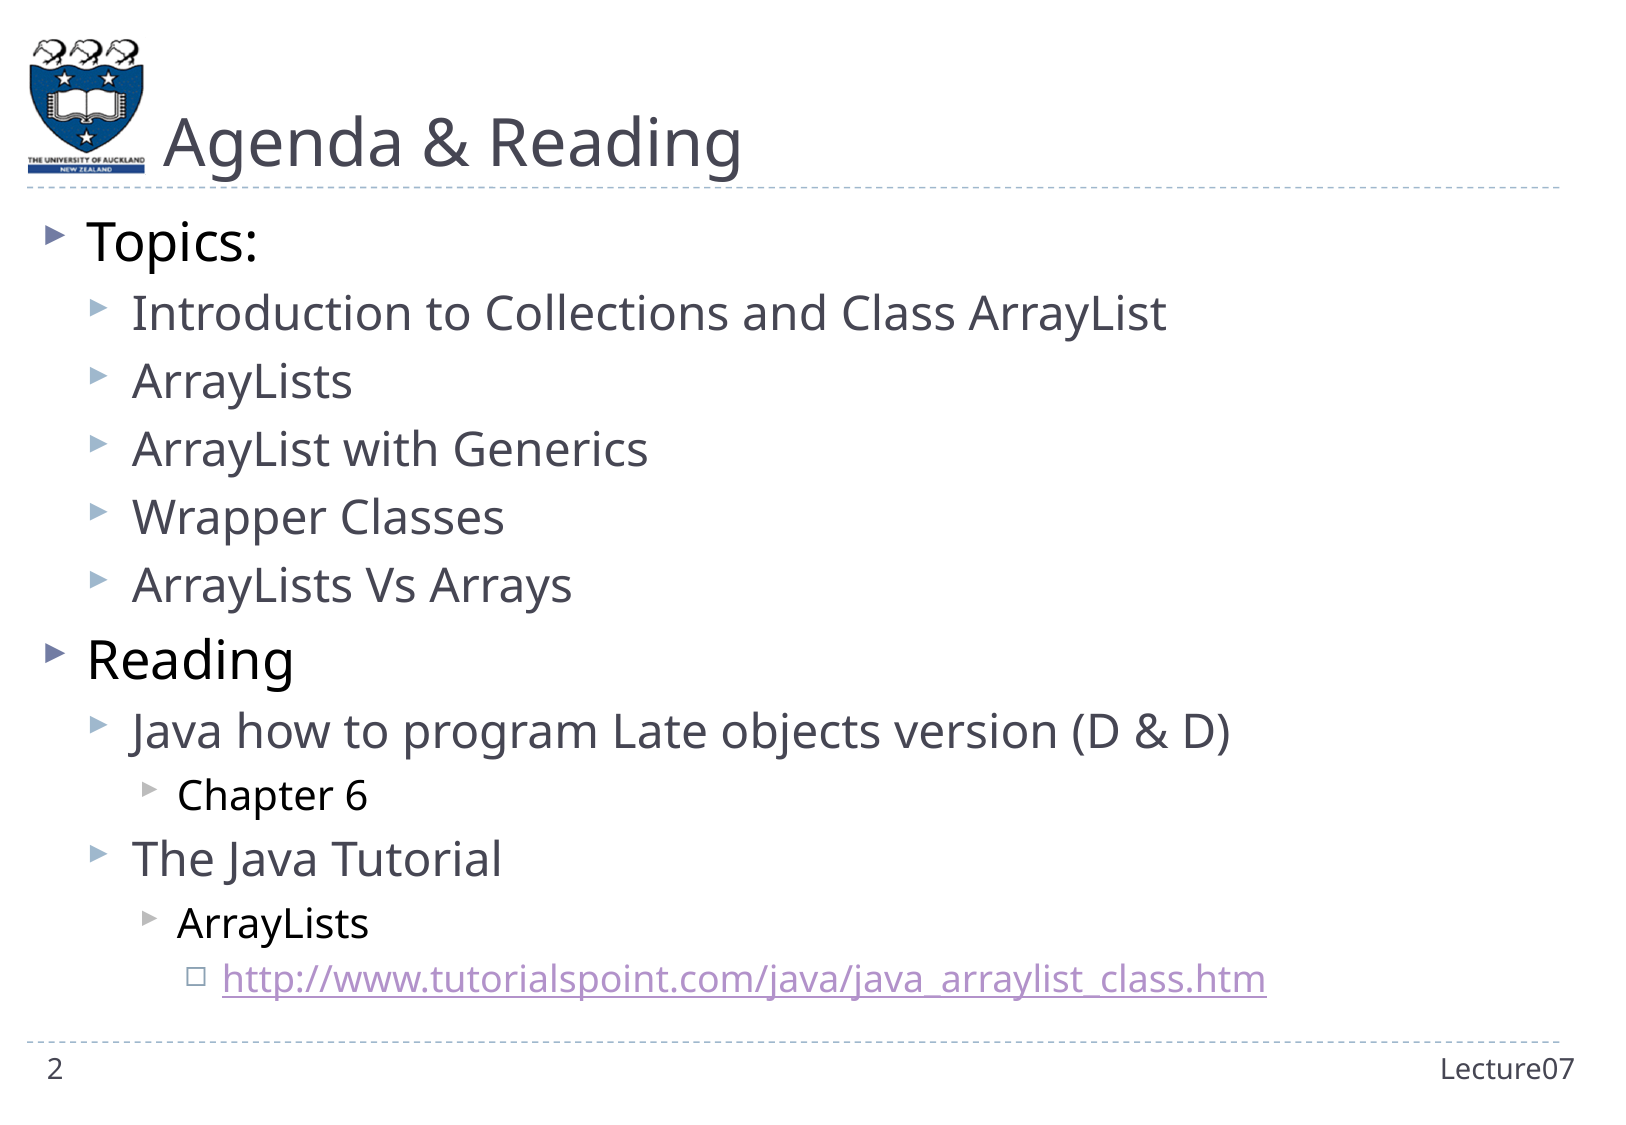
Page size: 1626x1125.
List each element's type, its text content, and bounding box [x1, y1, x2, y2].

slide_number Lecture07 [1183, 1042, 1591, 1103]
title Agenda & Reading [148, 24, 1582, 188]
picture [27, 37, 146, 175]
list Topics: Introduction to Collections and Class ArrayList ArrayLists ArrayList with Generics Wrapper Classes ArrayLists Vs Arrays Reading Java how to program Late objects version (D & D) Chapter 6 The Java Tutorial ArrayLists http://www.tutorialspoint.com/java/java_arraylist_class.htm [27, 200, 1585, 1038]
slide_number 2 [32, 1042, 385, 1103]
